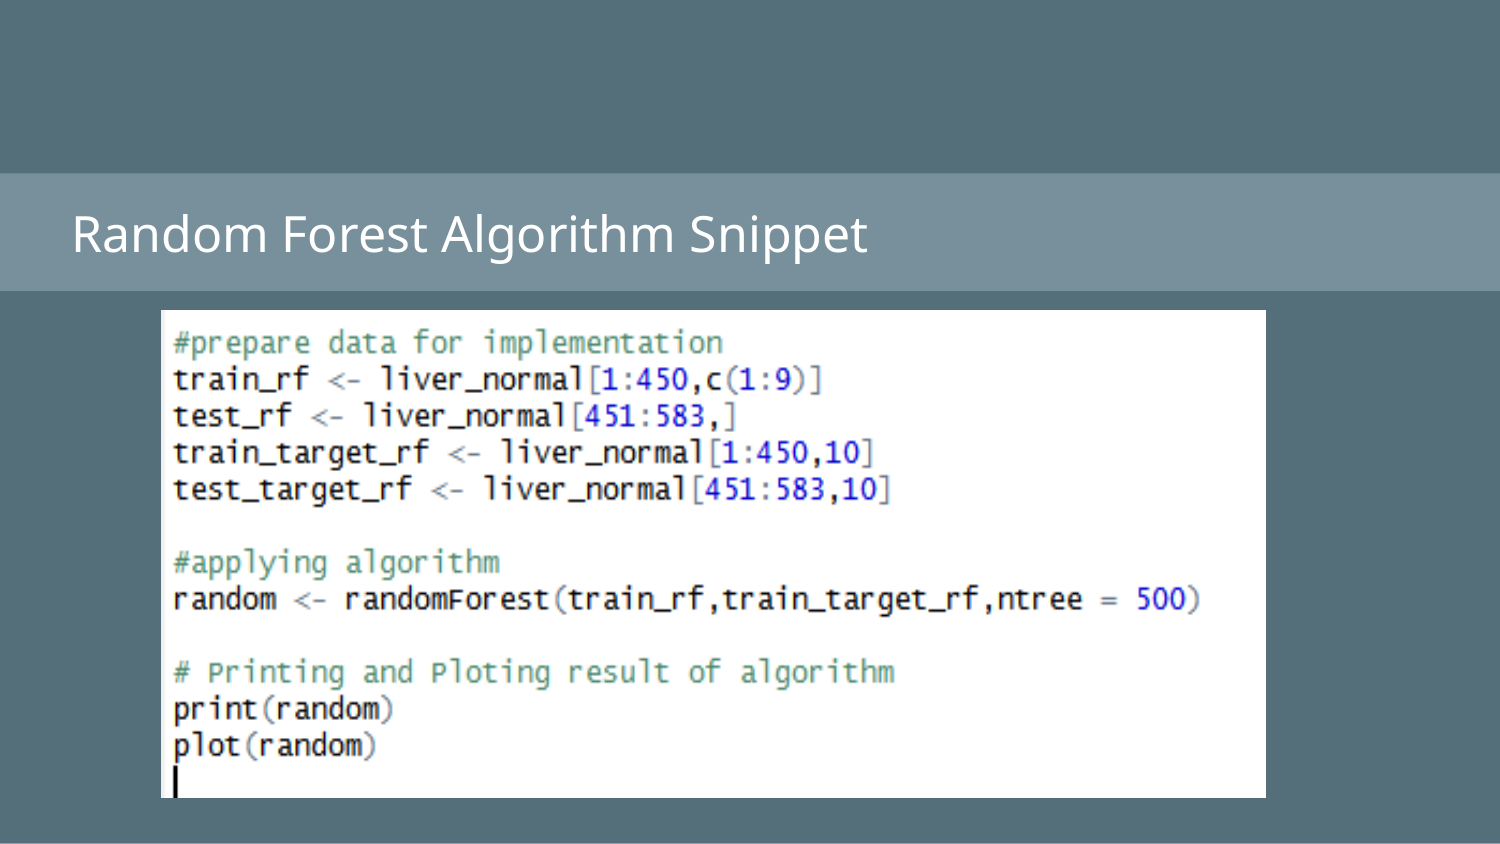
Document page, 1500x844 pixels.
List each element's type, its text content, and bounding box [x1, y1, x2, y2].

picture [160, 310, 1266, 799]
text_box Random Forest Algorithm Snippet [56, 173, 1234, 291]
